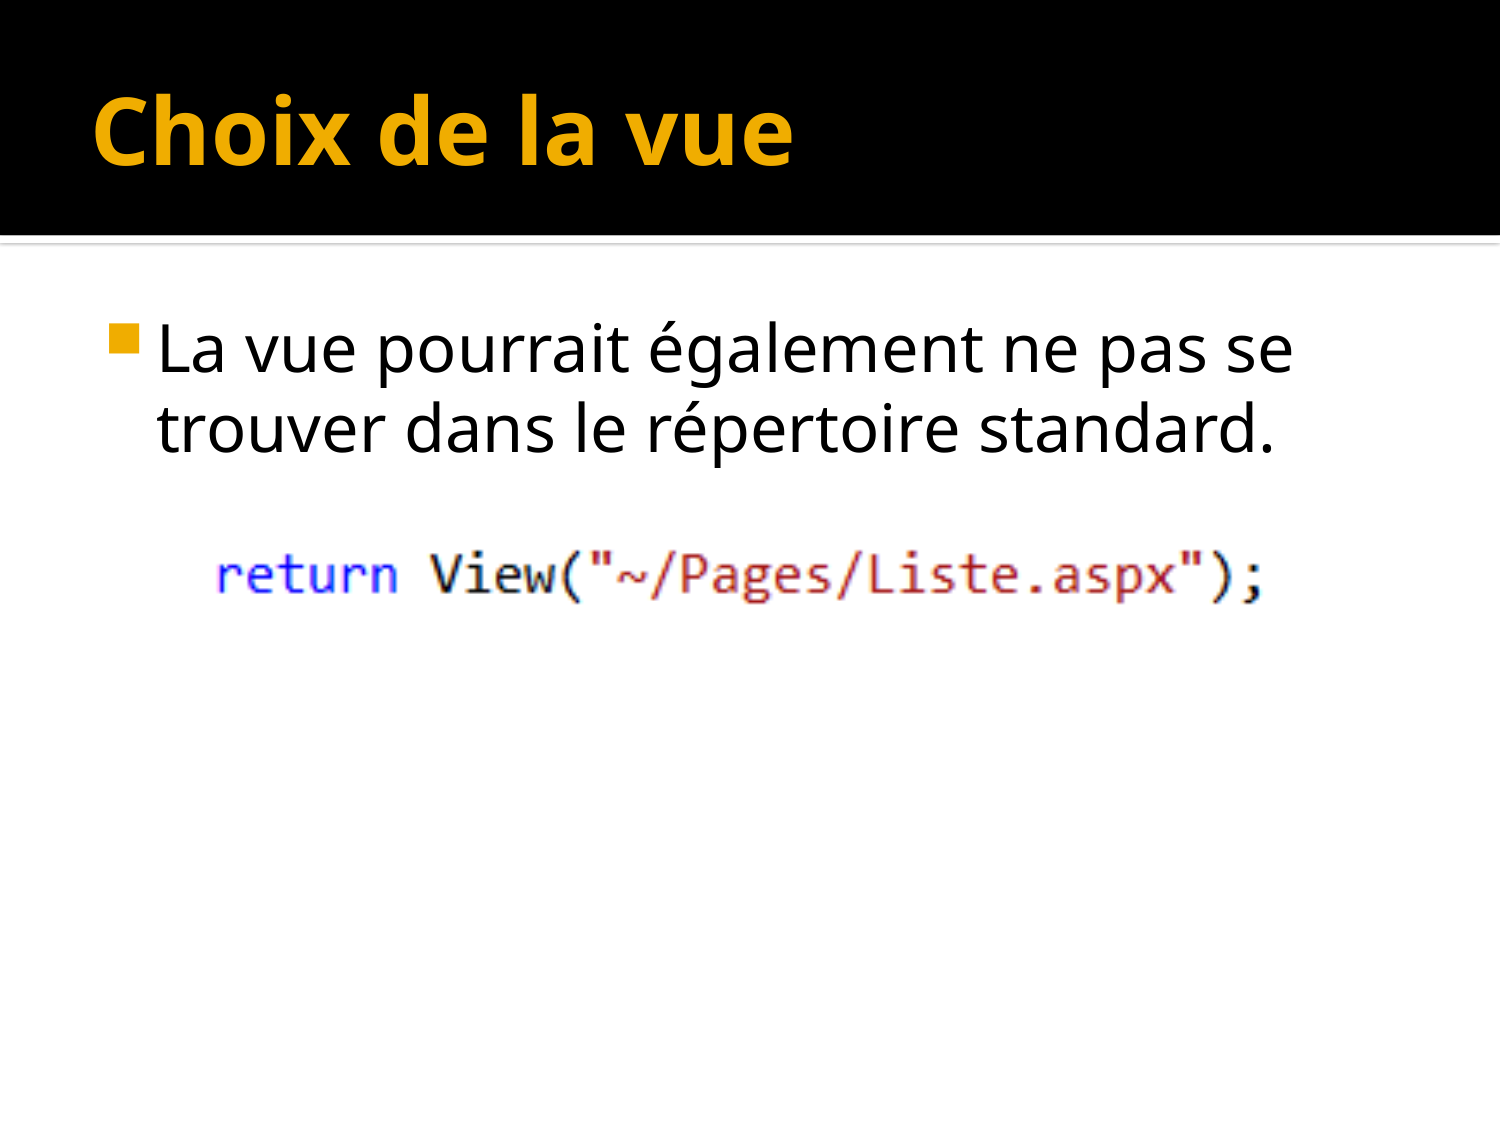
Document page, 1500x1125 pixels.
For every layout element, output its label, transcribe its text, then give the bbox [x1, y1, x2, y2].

picture [194, 538, 1284, 622]
list La vue pourrait également ne pas se trouver dans le répertoire standard. [75, 291, 1425, 504]
title Choix de la vue [75, 25, 1425, 231]
